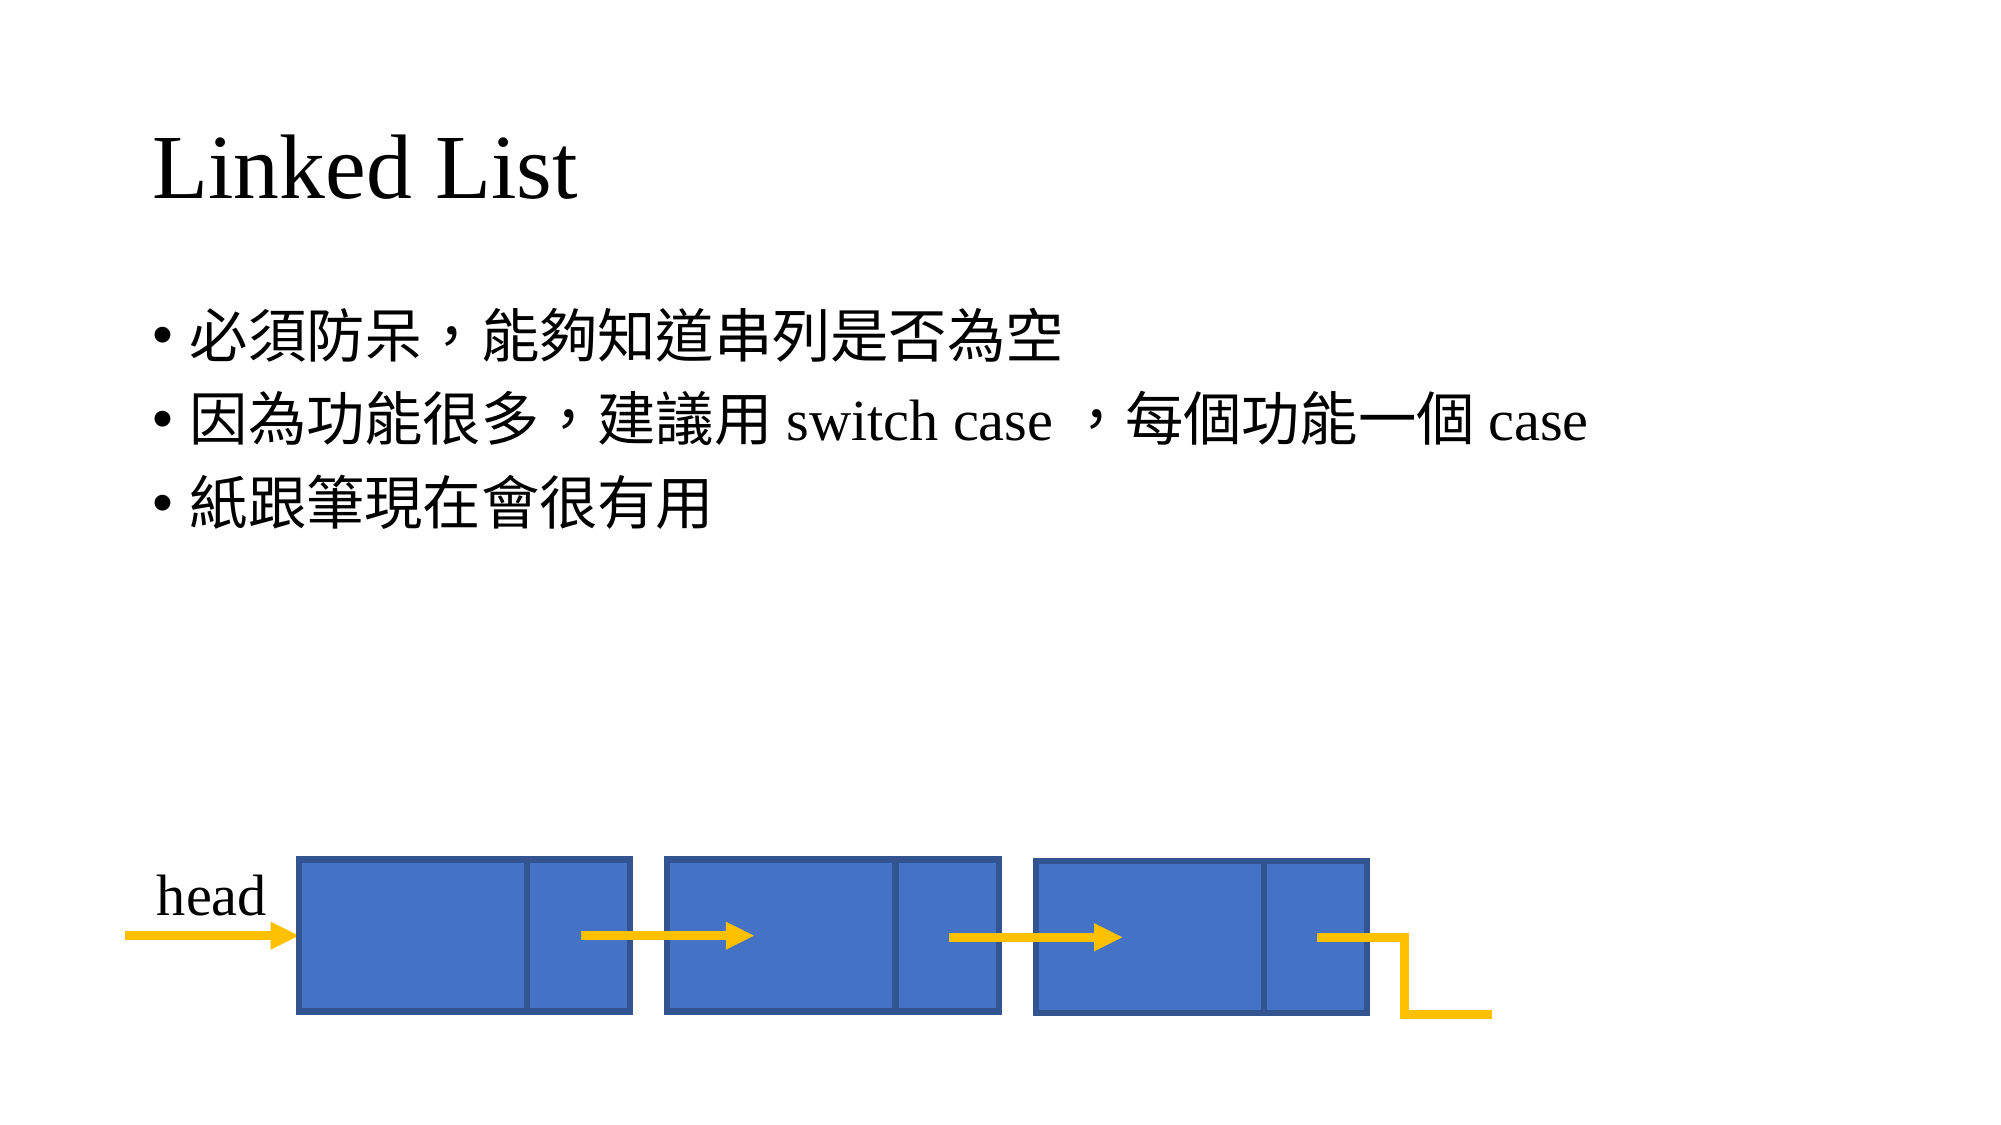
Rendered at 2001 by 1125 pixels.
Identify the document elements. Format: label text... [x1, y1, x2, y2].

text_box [125, 849, 299, 936]
title Linked List [137, 59, 1863, 278]
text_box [1035, 861, 1368, 1014]
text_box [667, 859, 999, 1012]
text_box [1316, 937, 1492, 1015]
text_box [298, 859, 631, 1012]
list 必須防呆，能夠知道串列是否為空 因為功能很多，建議用switch case，每個功能一個case 紙跟筆現在會很有用 [137, 299, 1863, 1014]
